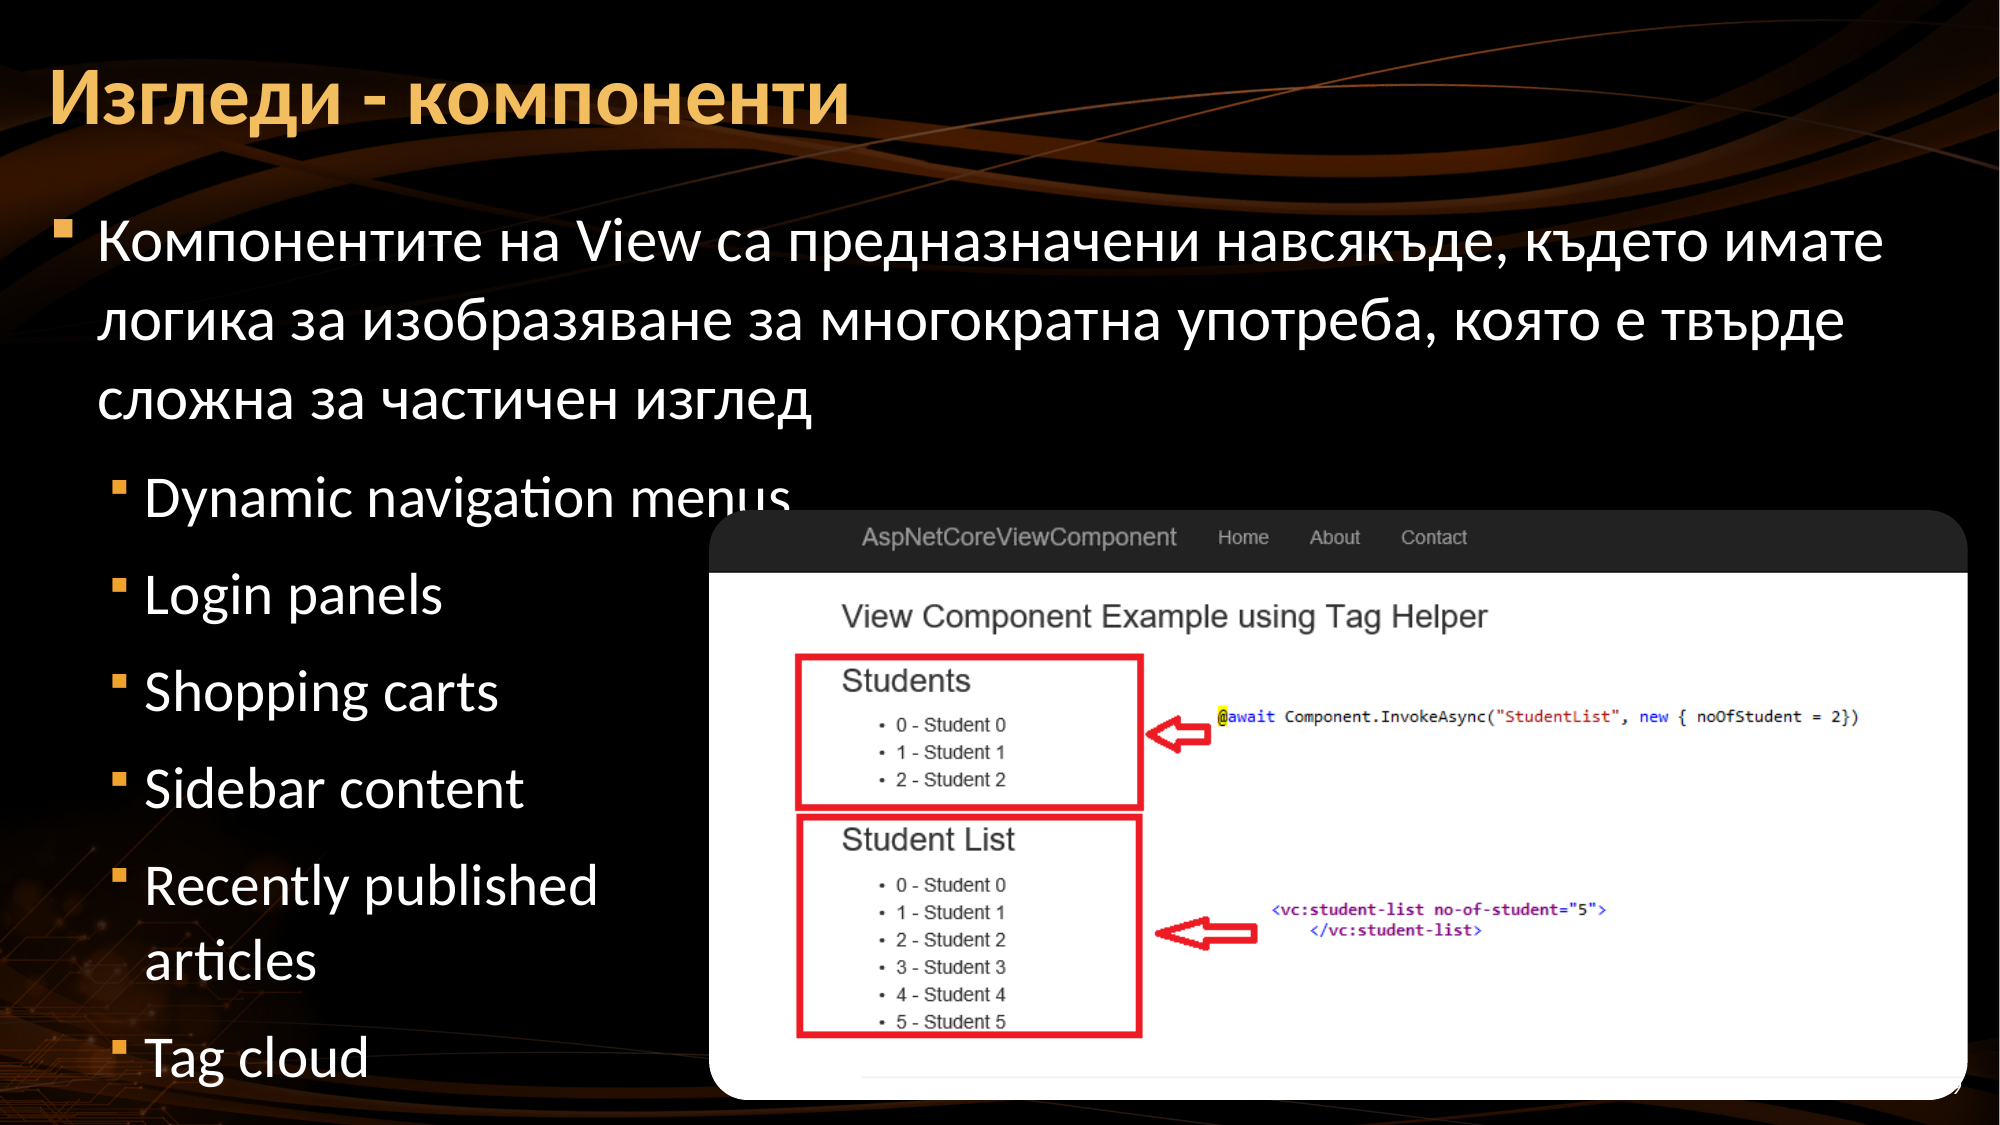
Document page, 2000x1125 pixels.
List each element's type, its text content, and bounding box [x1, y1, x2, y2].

title Изгледи - компоненти [30, 6, 1602, 189]
picture [0, 0, 2000, 1125]
list Компонентите на View са предназначени навсякъде, където имате логика за изобразяване за многократна употреба, която е твърде сложна за частичен изглед Dynamic navigation menus Login panels Shopping carts Sidebar content Recently published articles Tag cloud [31, 188, 1968, 1103]
